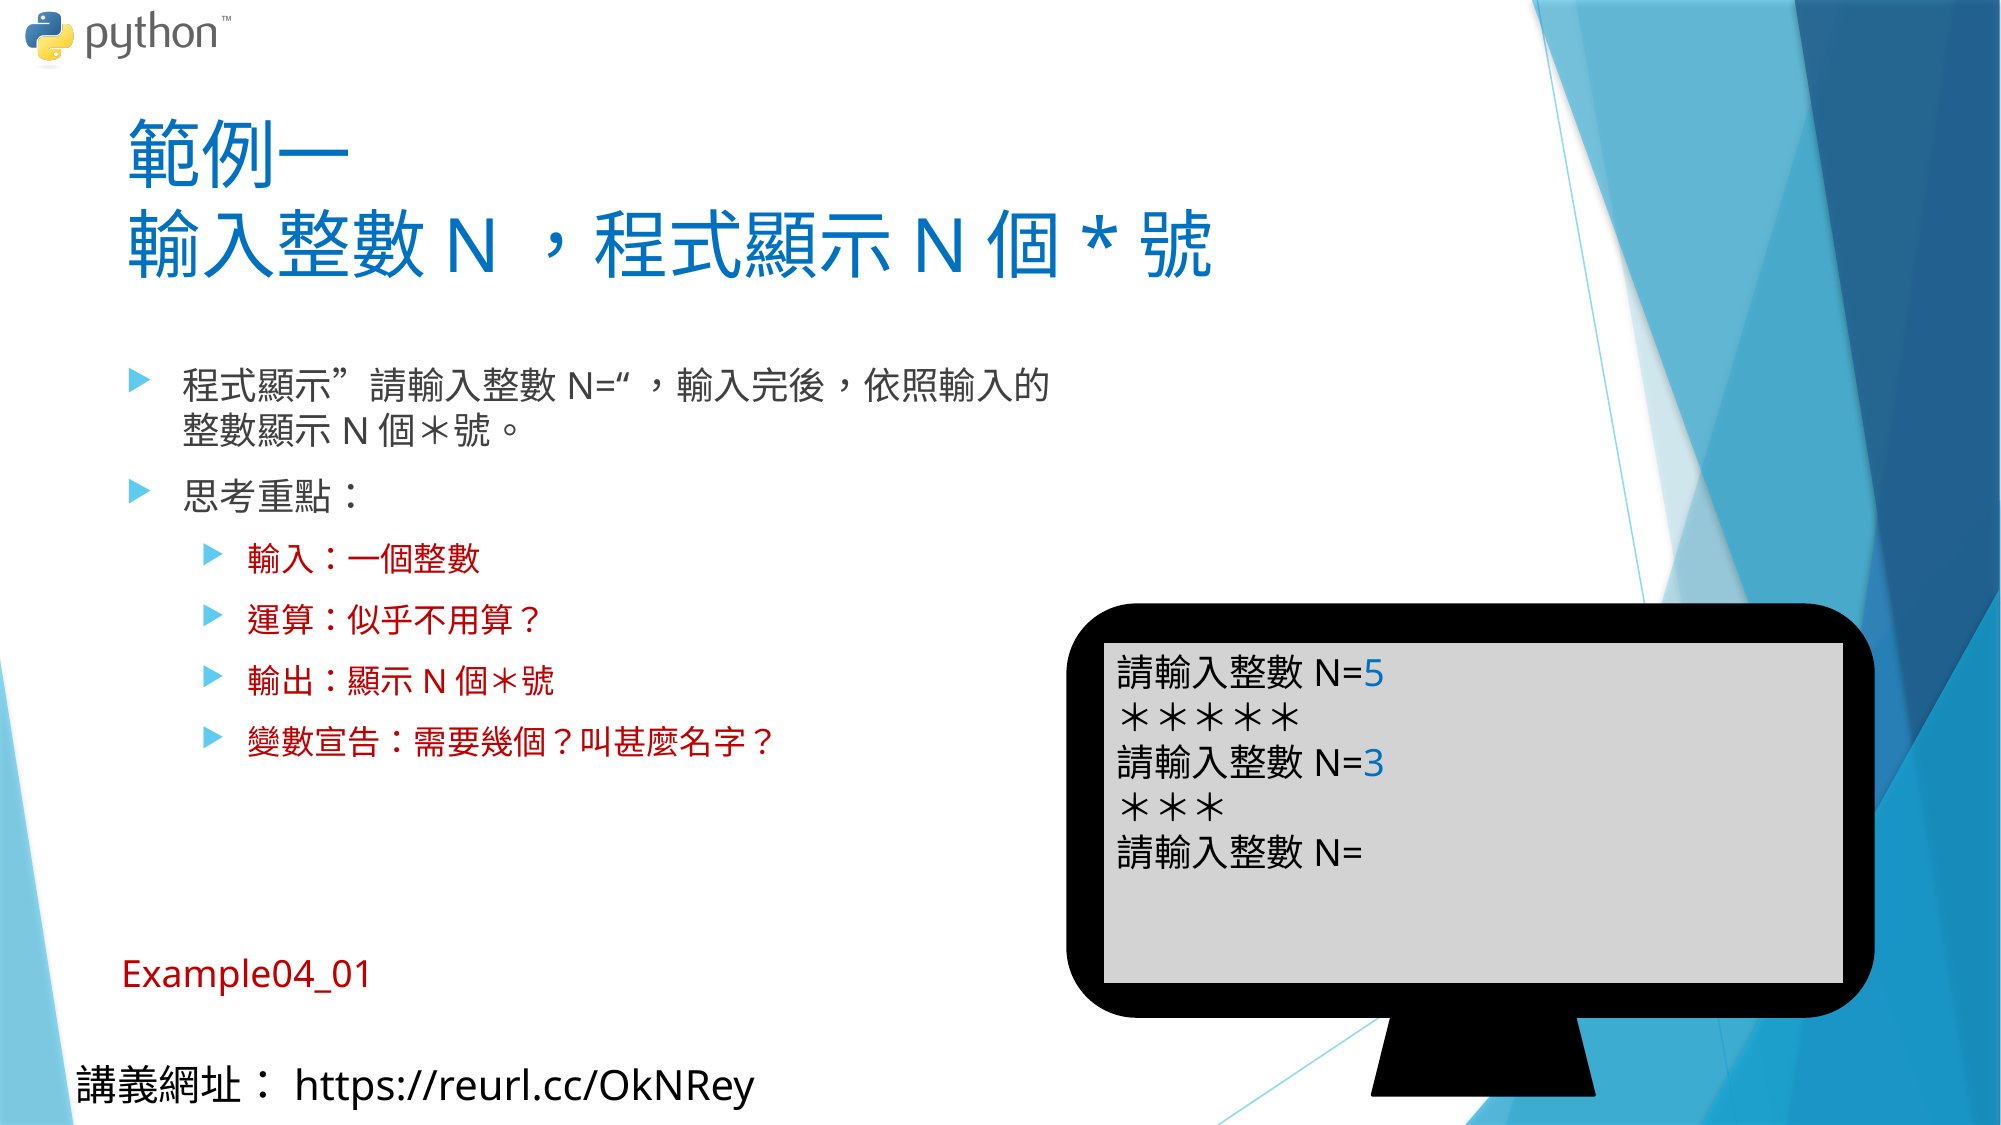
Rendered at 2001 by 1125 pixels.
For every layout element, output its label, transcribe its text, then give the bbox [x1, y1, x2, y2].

list 程式顯示”請輸入整數N=“，輸入完後，依照輸入的整數顯示N個＊號。 思考重點： 輸入：一個整數 運算：似乎不用算？ 輸出：顯示N個＊號 變數宣告：需要幾個？叫甚麼名字？ [111, 354, 1102, 992]
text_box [1067, 604, 1874, 1096]
title 範例一 輸入整數N，程式顯示N個*號 [111, 99, 1522, 317]
picture [23, 9, 233, 71]
text_box Example04_01 [106, 942, 390, 1003]
